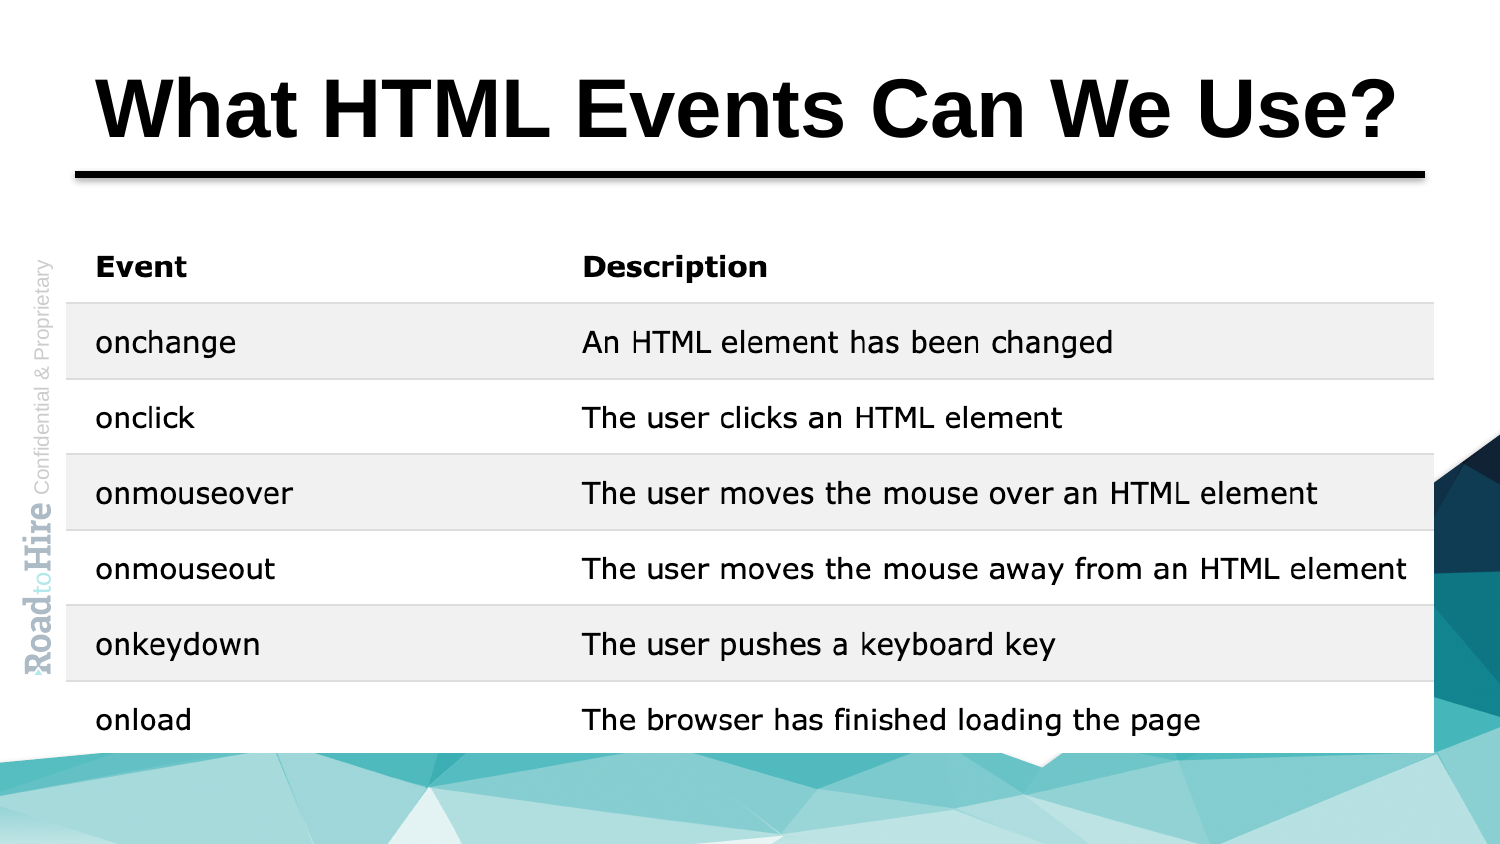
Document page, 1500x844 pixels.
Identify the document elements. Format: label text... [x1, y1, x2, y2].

picture [23, 504, 51, 675]
picture [0, 434, 1500, 844]
title What HTML Events Can We Use? [80, 33, 1420, 175]
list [65, 232, 1435, 753]
